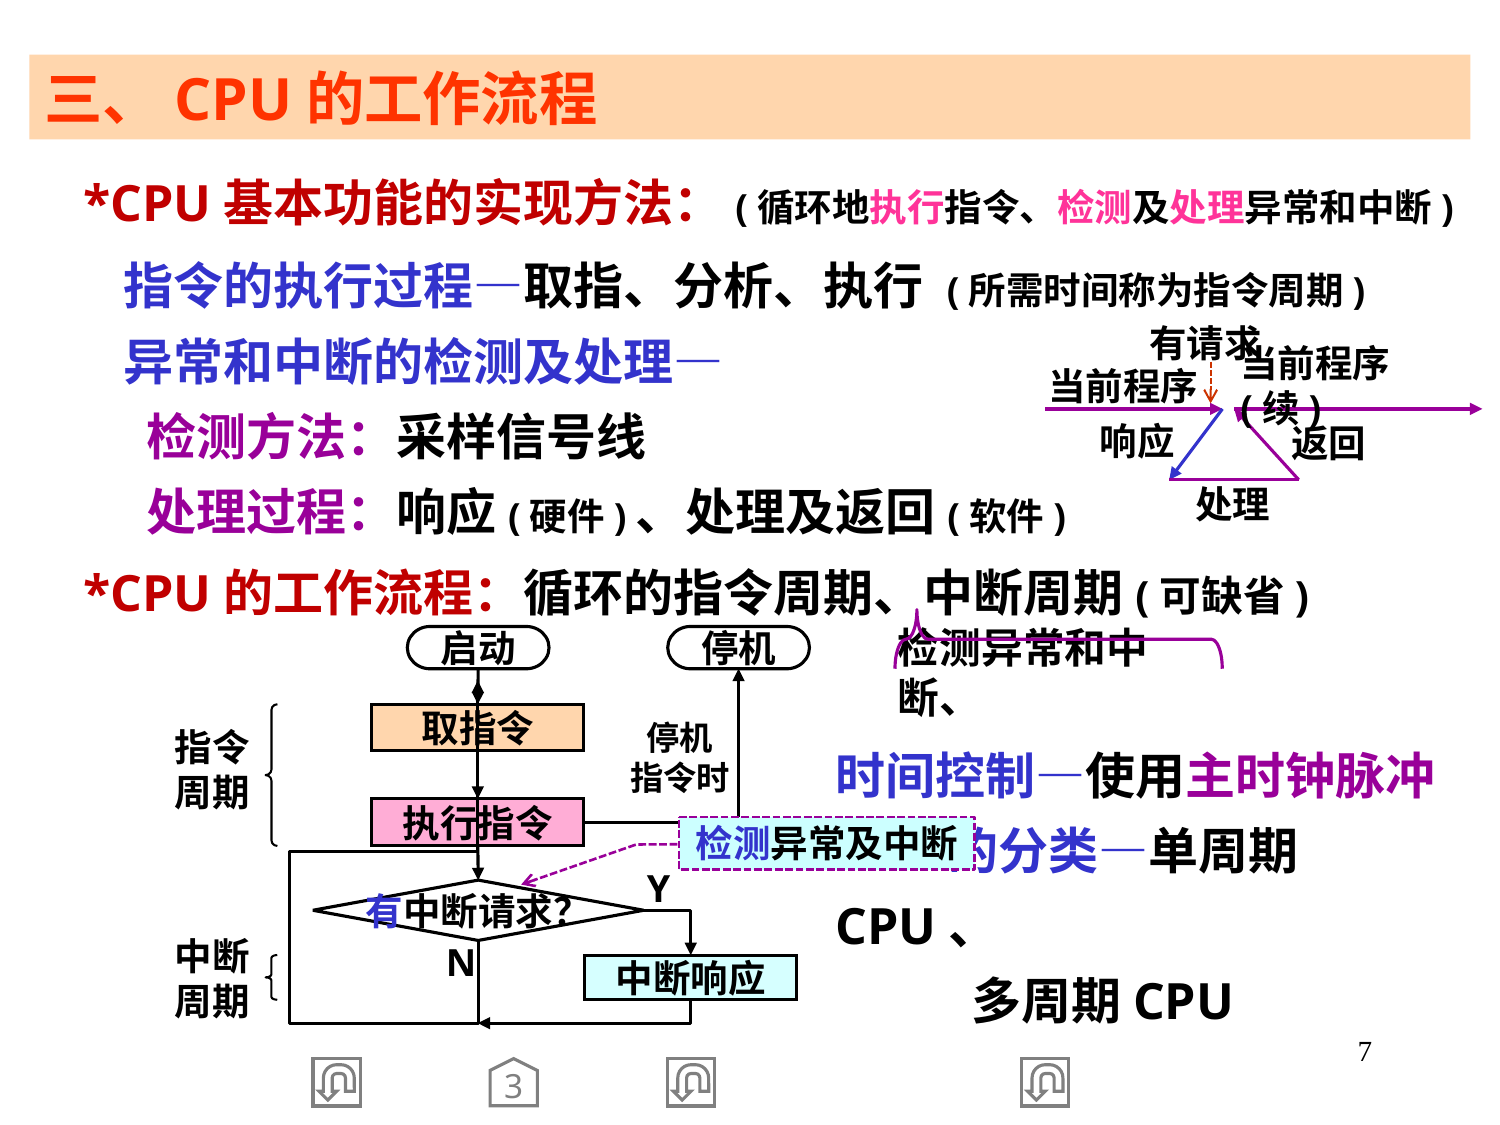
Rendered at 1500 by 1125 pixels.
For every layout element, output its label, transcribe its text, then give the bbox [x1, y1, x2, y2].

text_box 检测异常及中断 [801, 816, 975, 870]
text_box 时间控制—使用主时钟脉冲 CPU的分类—单周期CPU、 多周期CPU [820, 721, 1459, 1037]
text_box [313, 1058, 361, 1107]
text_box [584, 626, 810, 823]
text_box *CPU基本功能的实现方法：(循环地执行指令、检测及处理异常和中断) [29, 148, 1471, 239]
text_box [1021, 1058, 1069, 1107]
text_box 3 [490, 1058, 538, 1106]
text_box [667, 1058, 715, 1107]
text_box 三、CPU的工作流程 [29, 54, 1471, 140]
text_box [1045, 322, 1483, 528]
slide_number 7 [1074, 1037, 1388, 1101]
text_box 指令的执行过程—取指、分析、执行 (所需时间称为指令周期) [29, 239, 1471, 320]
text_box *CPU的工作流程：循环的指令周期、中断周期(可缺省) [29, 538, 1471, 629]
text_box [894, 609, 1226, 699]
text_box 异常和中断的检测及处理— 检测方法：采样信号线 处理过程：响应(硬件)、处理及返回(软件) [29, 308, 1170, 538]
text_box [159, 626, 798, 1024]
